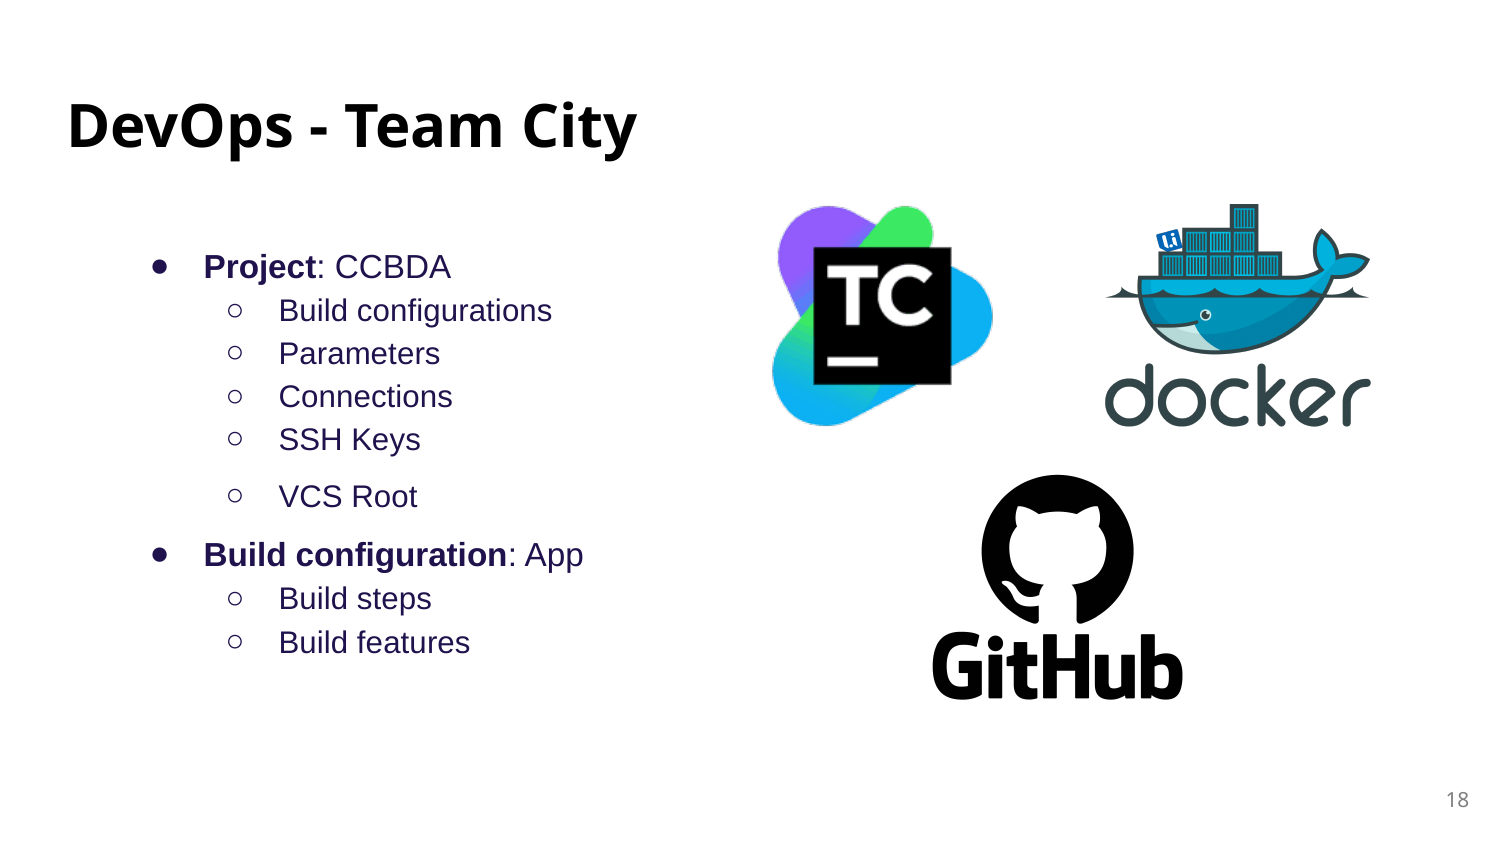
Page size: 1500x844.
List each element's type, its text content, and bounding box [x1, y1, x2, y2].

text_box Project: CCBDA Build configurations Parameters Connections SSH Keys VCS Root Build configuration: App Build steps Build features [113, 210, 745, 675]
picture [677, 179, 1087, 452]
slide_number ‹#› [1394, 769, 1484, 834]
title DevOps - Team City [51, 72, 1449, 176]
picture [1105, 203, 1371, 428]
picture [852, 471, 1263, 703]
